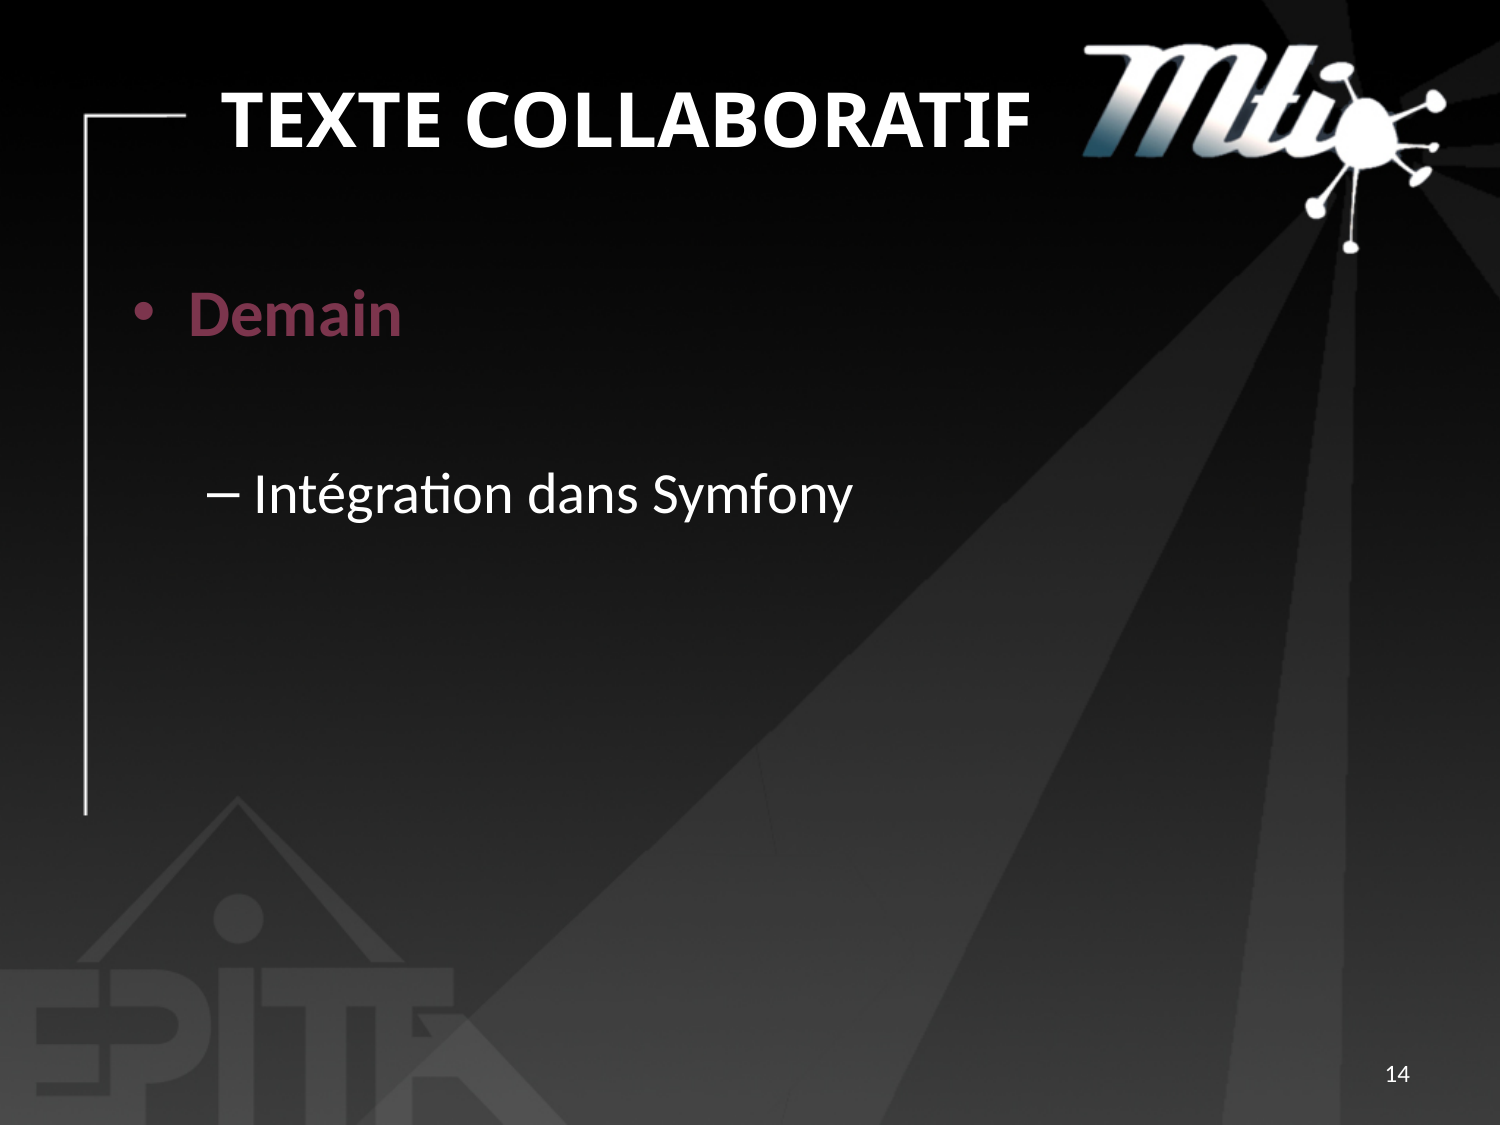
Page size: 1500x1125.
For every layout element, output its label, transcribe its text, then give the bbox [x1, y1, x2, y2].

slide_number 14 [1074, 1042, 1425, 1103]
list Demain Intégration dans Symfony [117, 262, 1425, 1005]
picture [0, 0, 1500, 1125]
title Texte Collaboratif [199, 23, 1055, 211]
